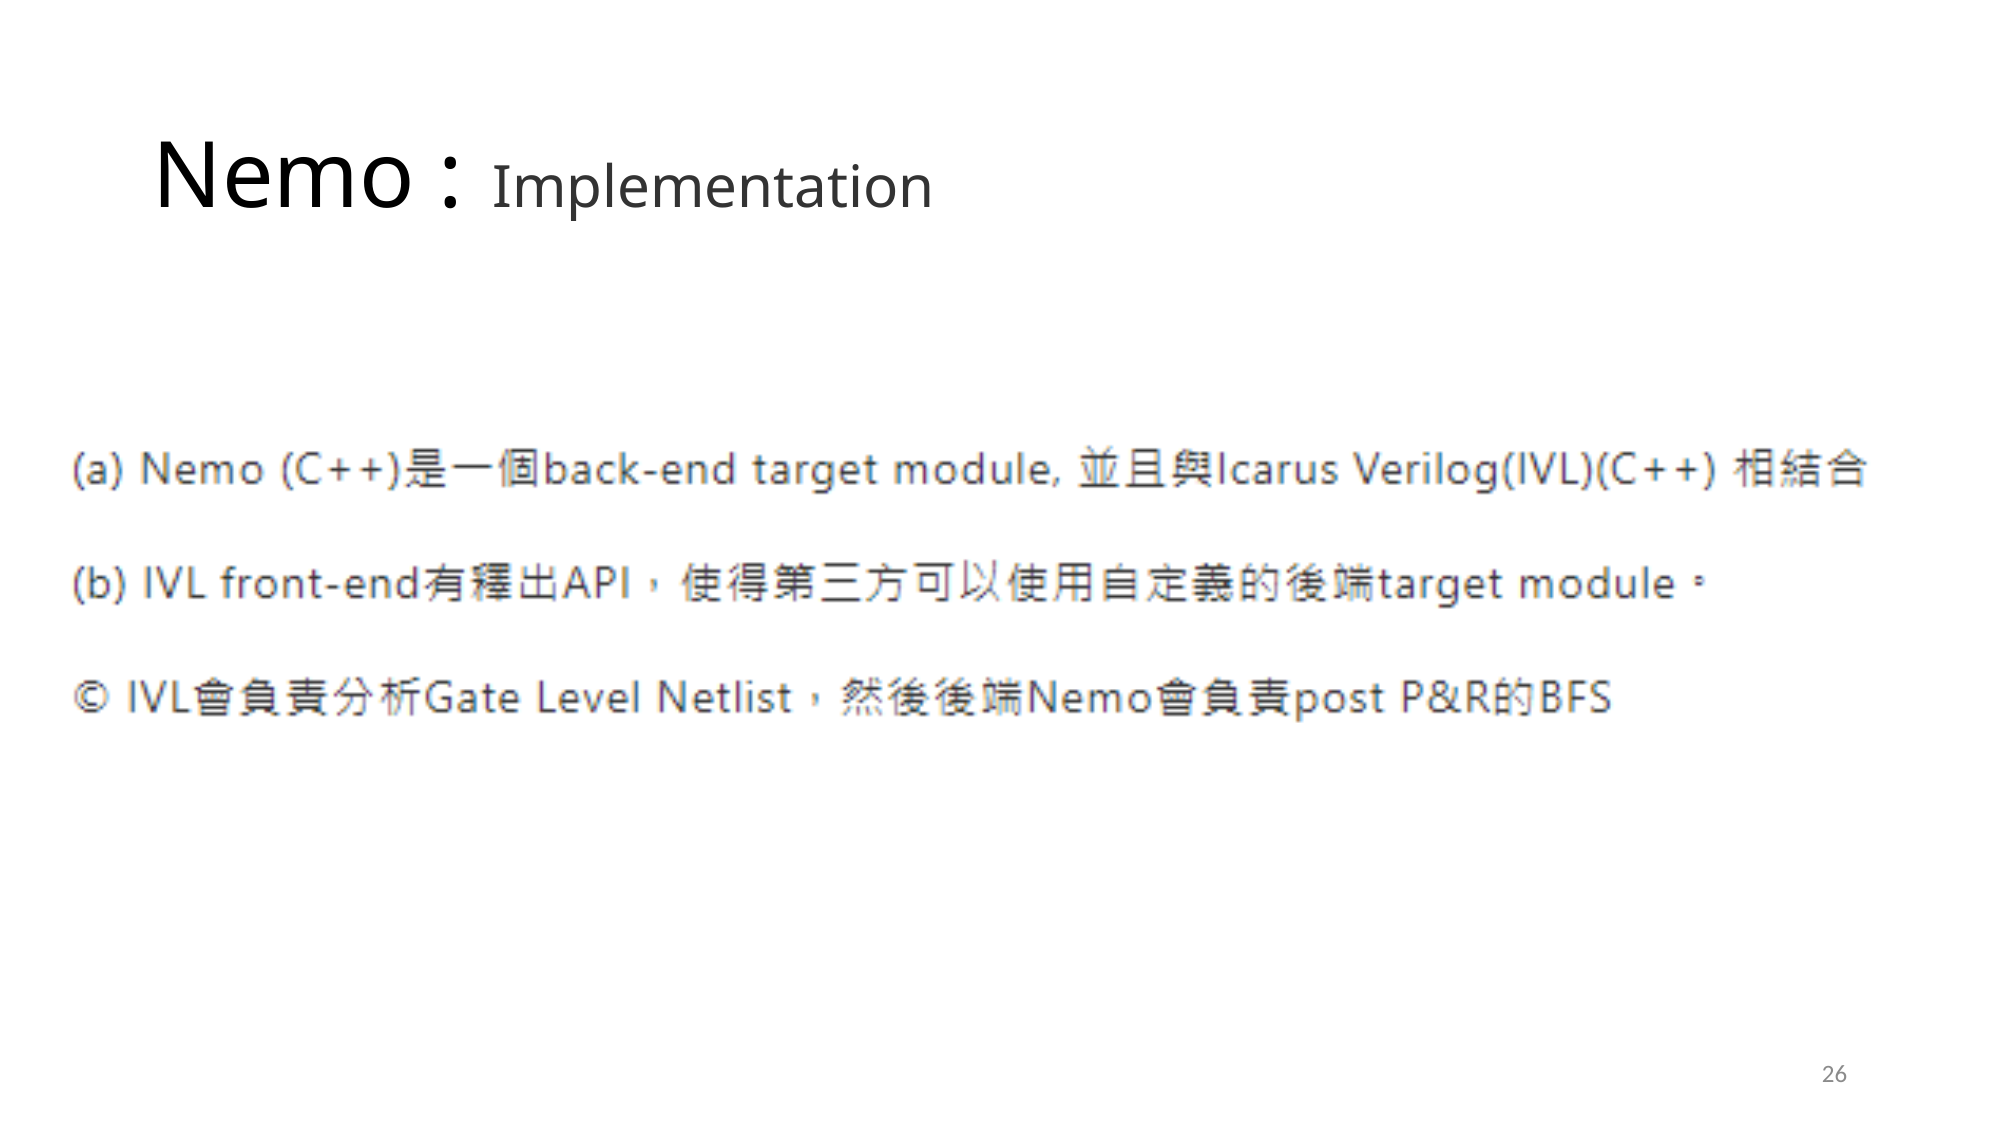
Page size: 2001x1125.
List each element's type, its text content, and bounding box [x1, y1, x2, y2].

slide_number 25 [1412, 1042, 1863, 1103]
title Nemo : Implementation [137, 62, 1863, 280]
picture [44, 431, 1956, 761]
